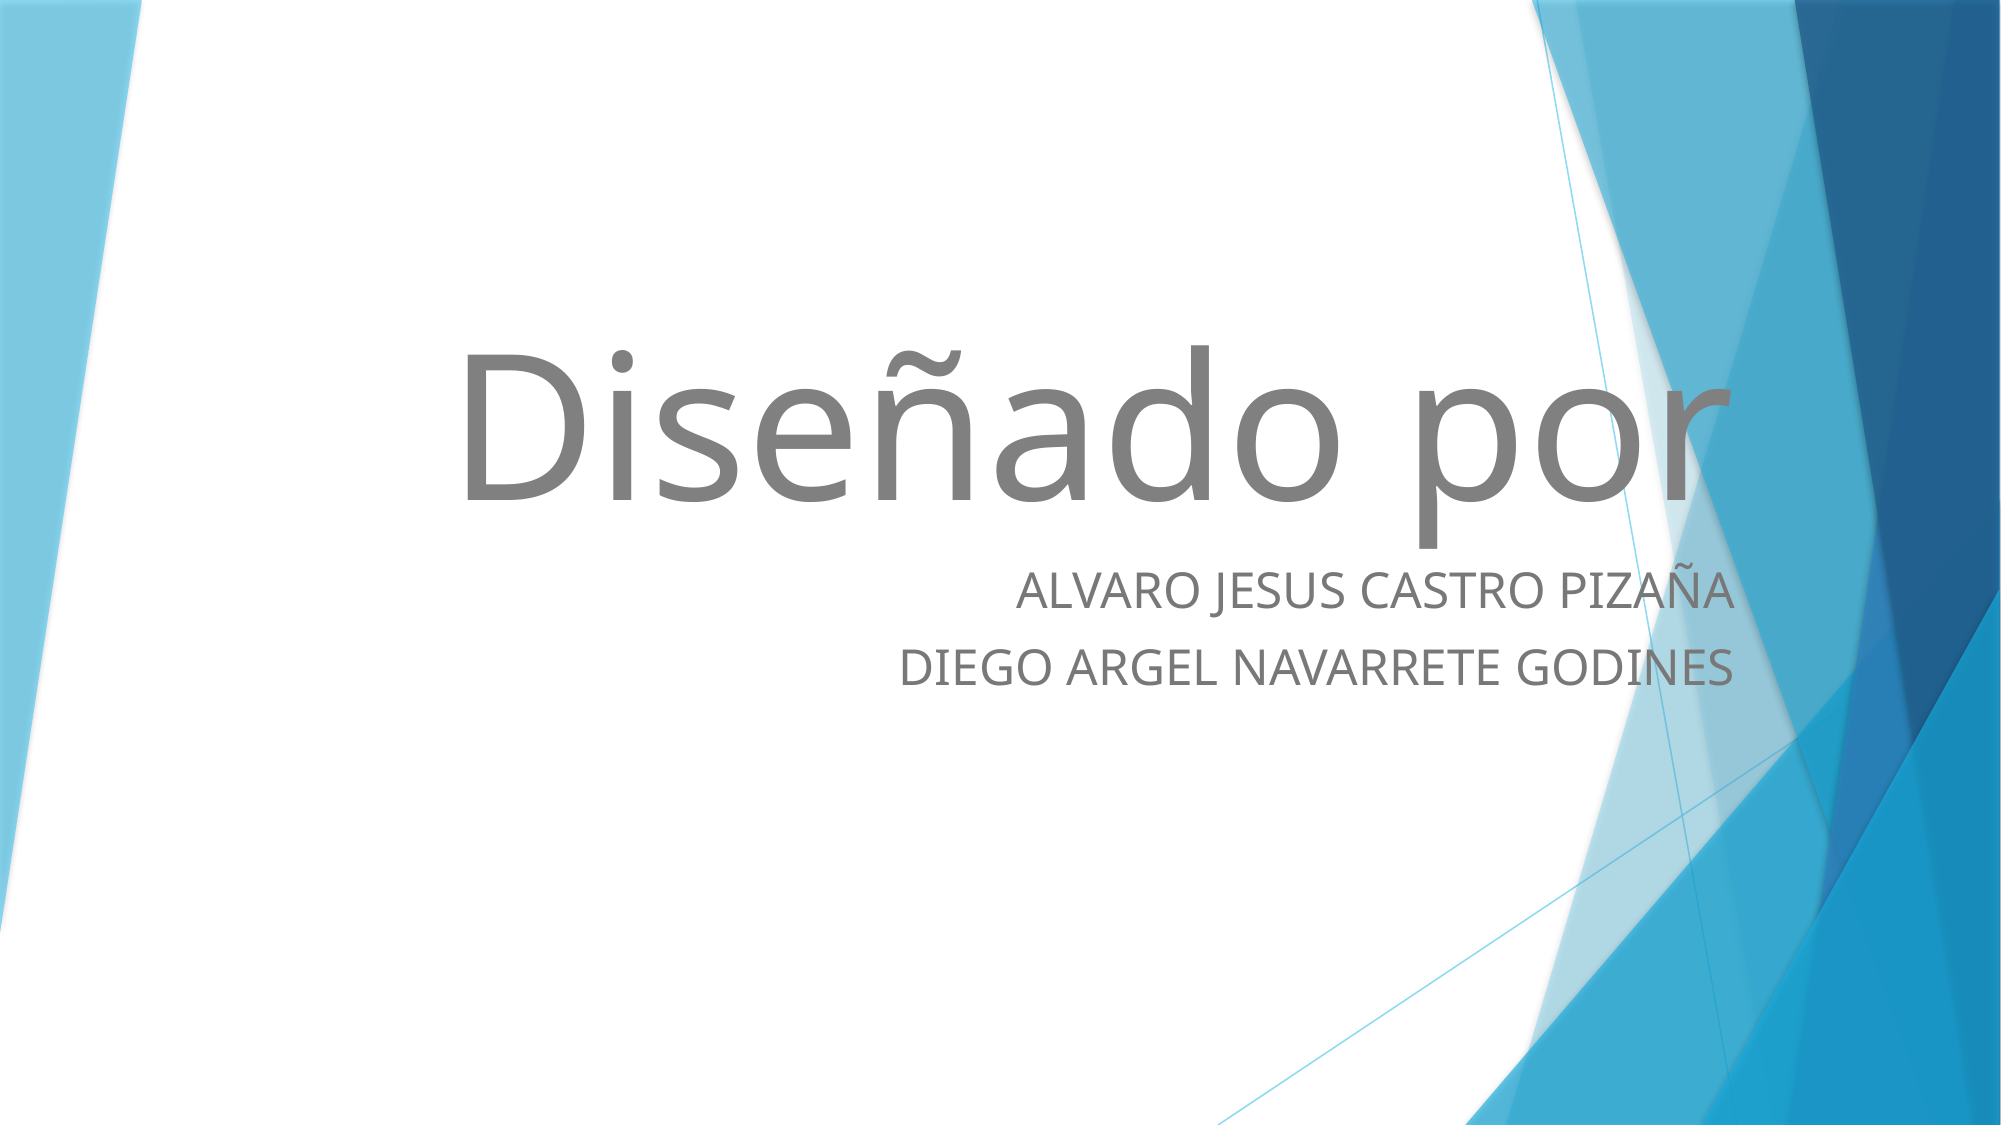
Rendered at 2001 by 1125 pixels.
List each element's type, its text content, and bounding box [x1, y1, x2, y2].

subtitle Diseñado por ALVARO JESUS CASTRO PIZAÑA DIEGO ARGEL NAVARRETE GODINES [249, 289, 1750, 863]
